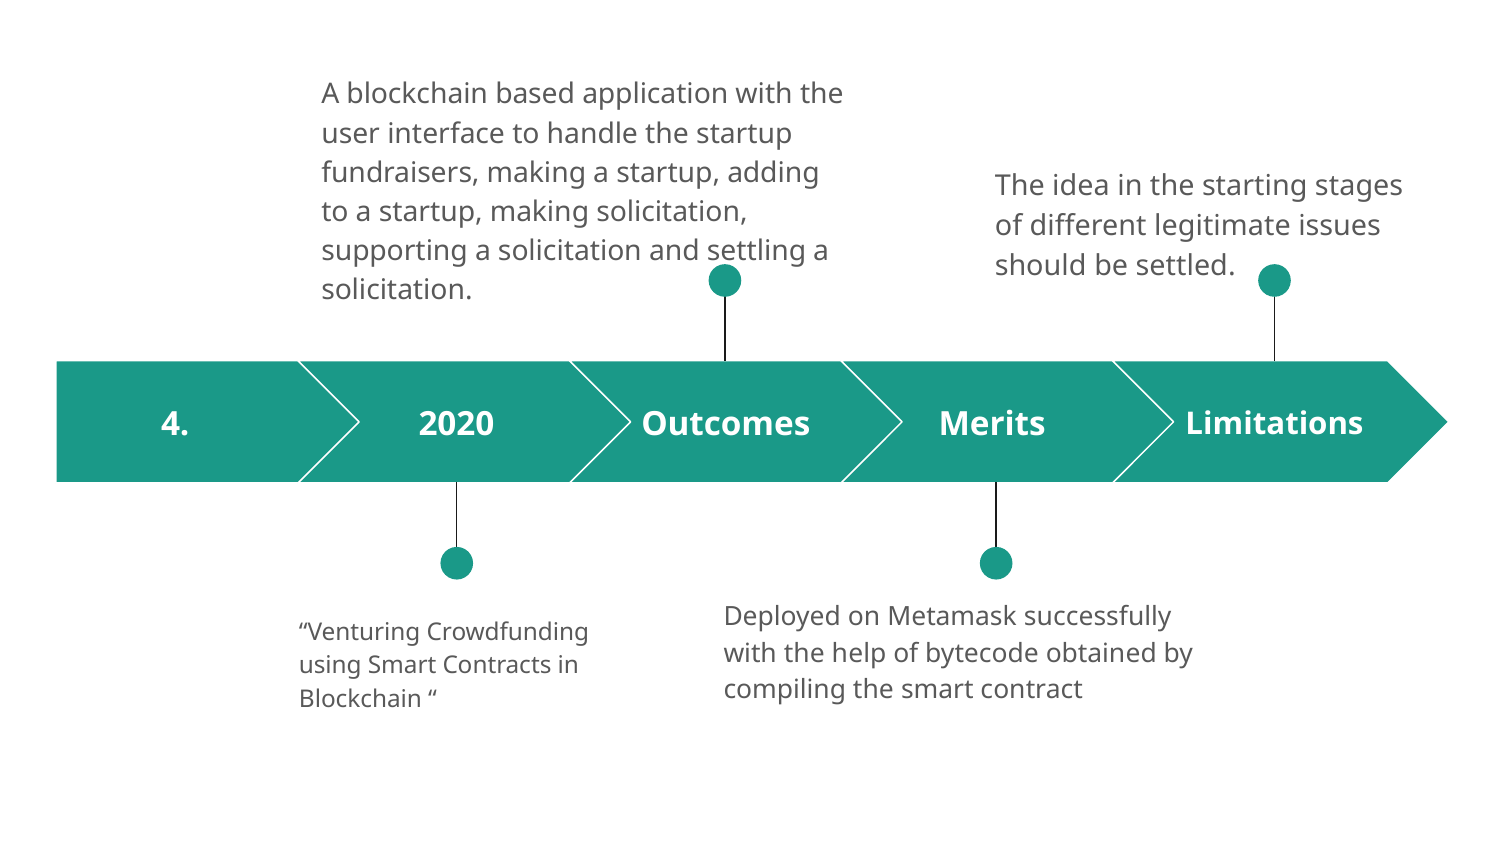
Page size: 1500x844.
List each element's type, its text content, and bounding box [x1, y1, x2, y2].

text_box [840, 360, 1166, 484]
text_box [569, 360, 888, 484]
list Limitations [1166, 383, 1383, 461]
list 4. [55, 383, 295, 461]
list Deployed on Metamask successfully with the help of bytecode obtained by compiling the smart contract [708, 579, 1226, 746]
list “Venturing Crowdfunding using Smart Contracts in Blockchain “ [283, 596, 630, 729]
text_box [55, 360, 348, 484]
list A blockchain based application with the user interface to handle the startup fundraisers, making a startup, adding to a startup, making solicitation, supporting a solicitation and settling a solicitation. [306, 55, 868, 265]
text_box [1112, 360, 1449, 484]
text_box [440, 481, 474, 580]
list Outcomes [618, 383, 834, 461]
list The idea in the starting stages of different legitimate issues should be settled. [979, 146, 1442, 304]
text_box [297, 360, 618, 484]
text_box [708, 263, 742, 362]
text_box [1257, 263, 1292, 362]
list Merits [888, 383, 1105, 461]
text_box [979, 481, 1013, 580]
list 2020 [348, 383, 565, 461]
